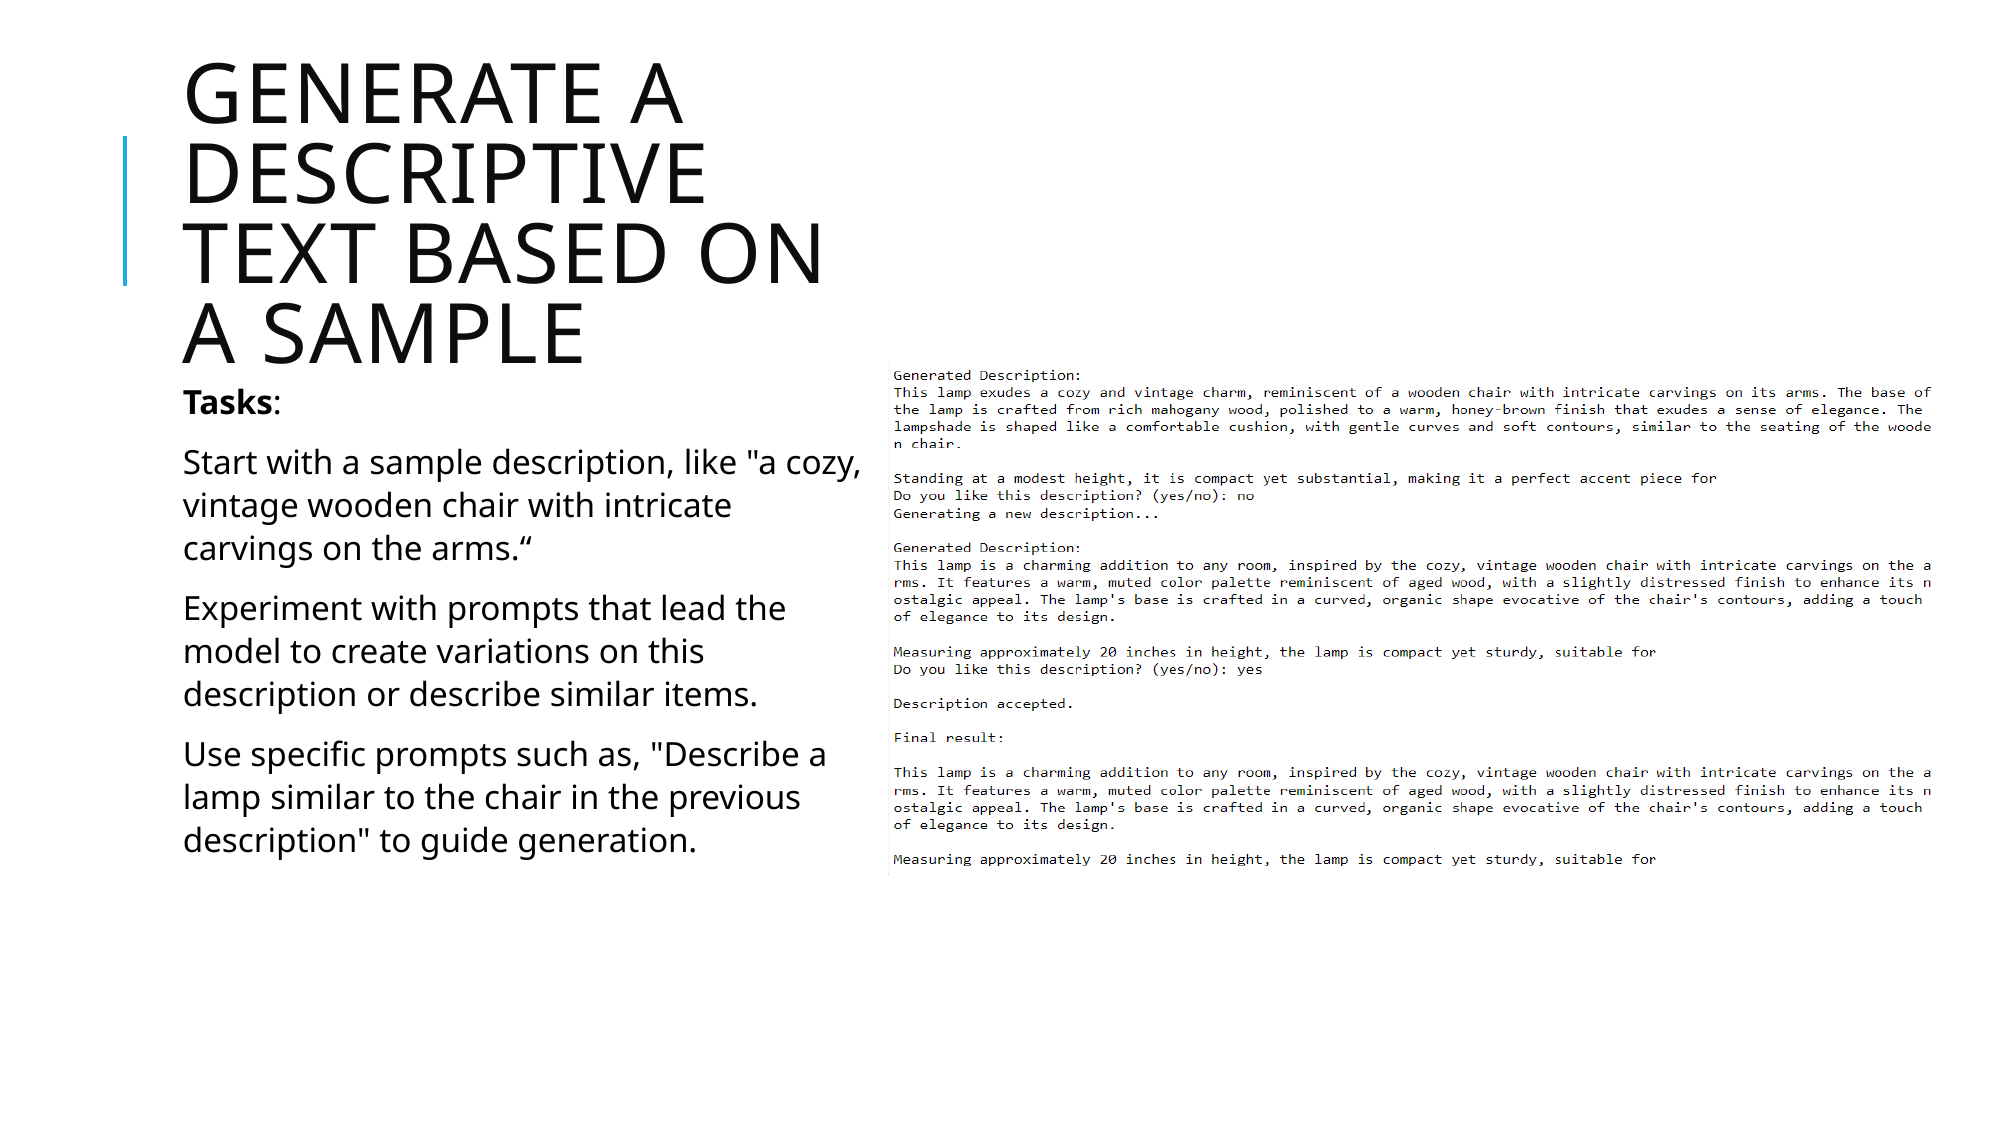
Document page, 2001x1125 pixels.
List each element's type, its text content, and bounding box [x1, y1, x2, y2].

title Generate a Descriptive Text Based on a Sample [168, 77, 888, 363]
picture [889, 362, 1942, 876]
list Tasks: Start with a sample description, like "a cozy, vintage wooden chair with intricate carvings on the arms.“ Experiment with prompts that lead the model to create variations on this description or describe similar items. Use specific prompts such as, "Describe a lamp similar to the chair in the previous description" to guide generation. [168, 370, 888, 988]
